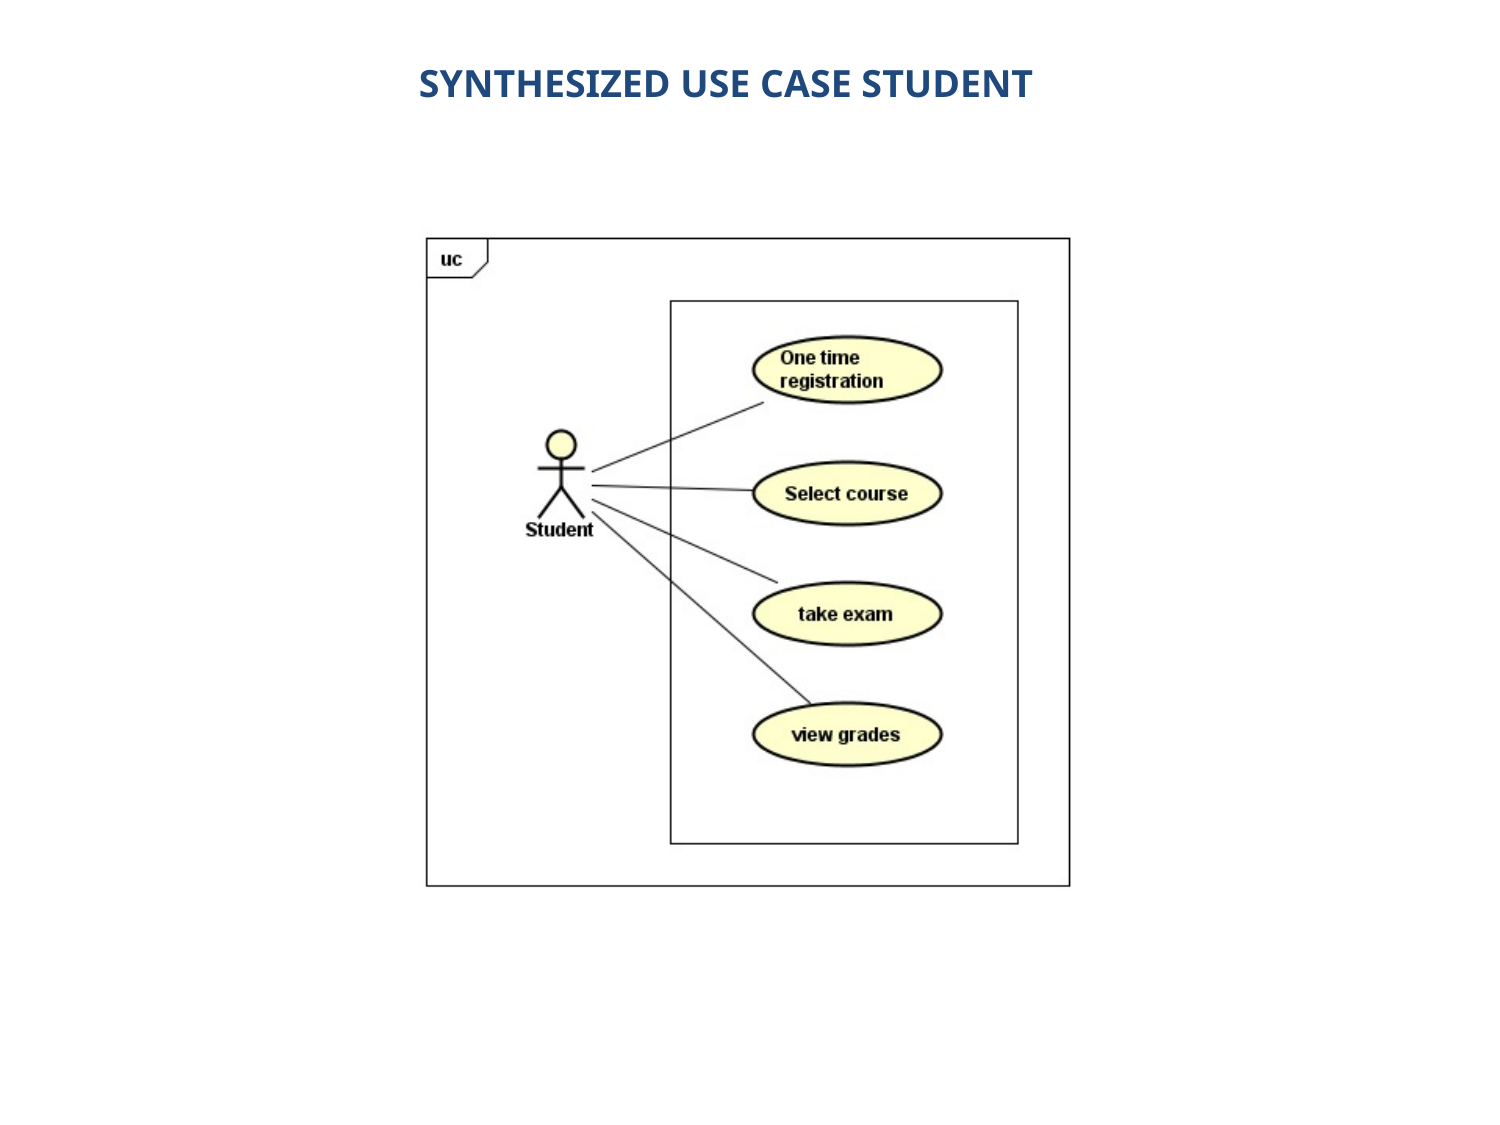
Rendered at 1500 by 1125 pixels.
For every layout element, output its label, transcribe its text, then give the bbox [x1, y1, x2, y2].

text_box SYNTHESIZED USE CASE STUDENT [74, 24, 1425, 113]
picture [420, 227, 1080, 898]
